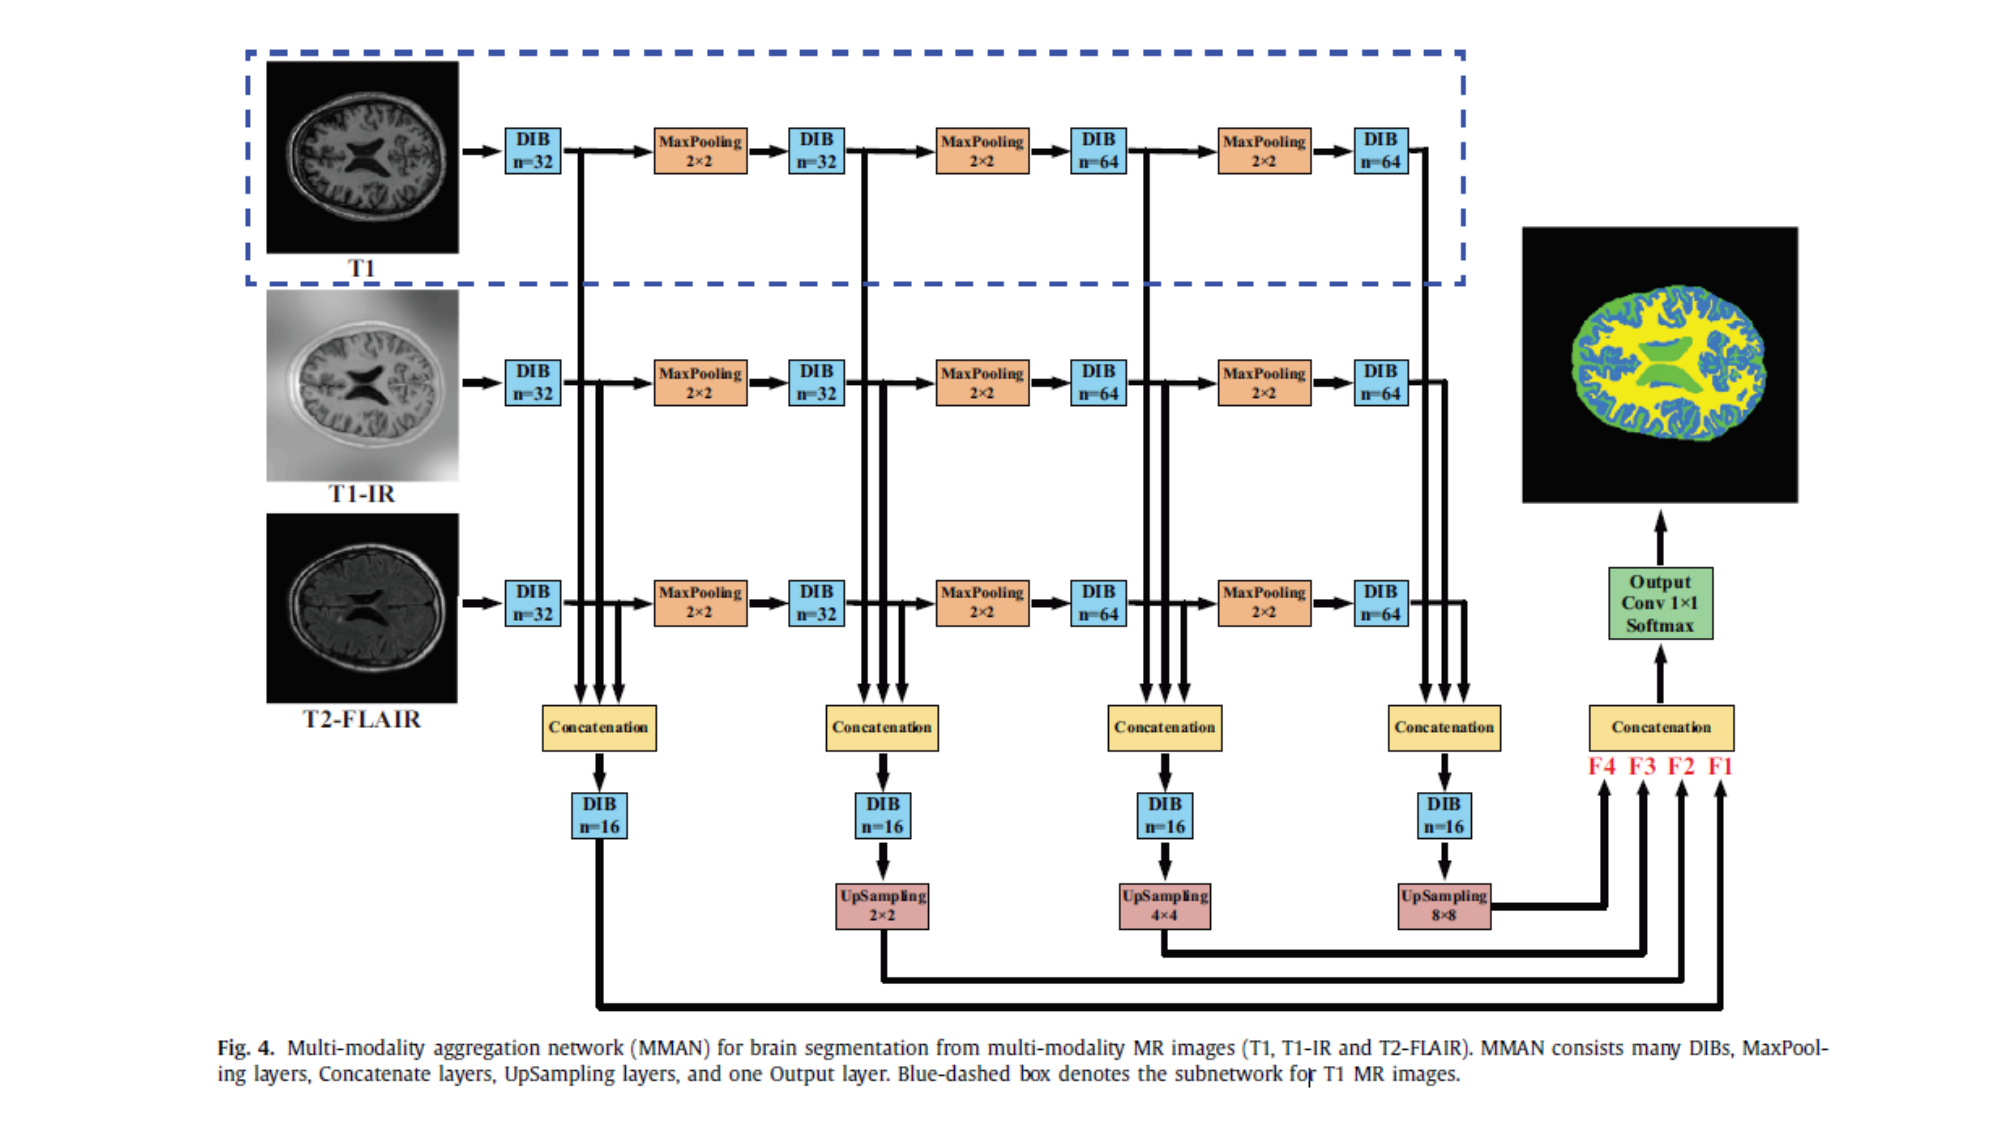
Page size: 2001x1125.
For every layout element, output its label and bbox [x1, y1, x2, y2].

picture [108, 11, 1894, 1117]
